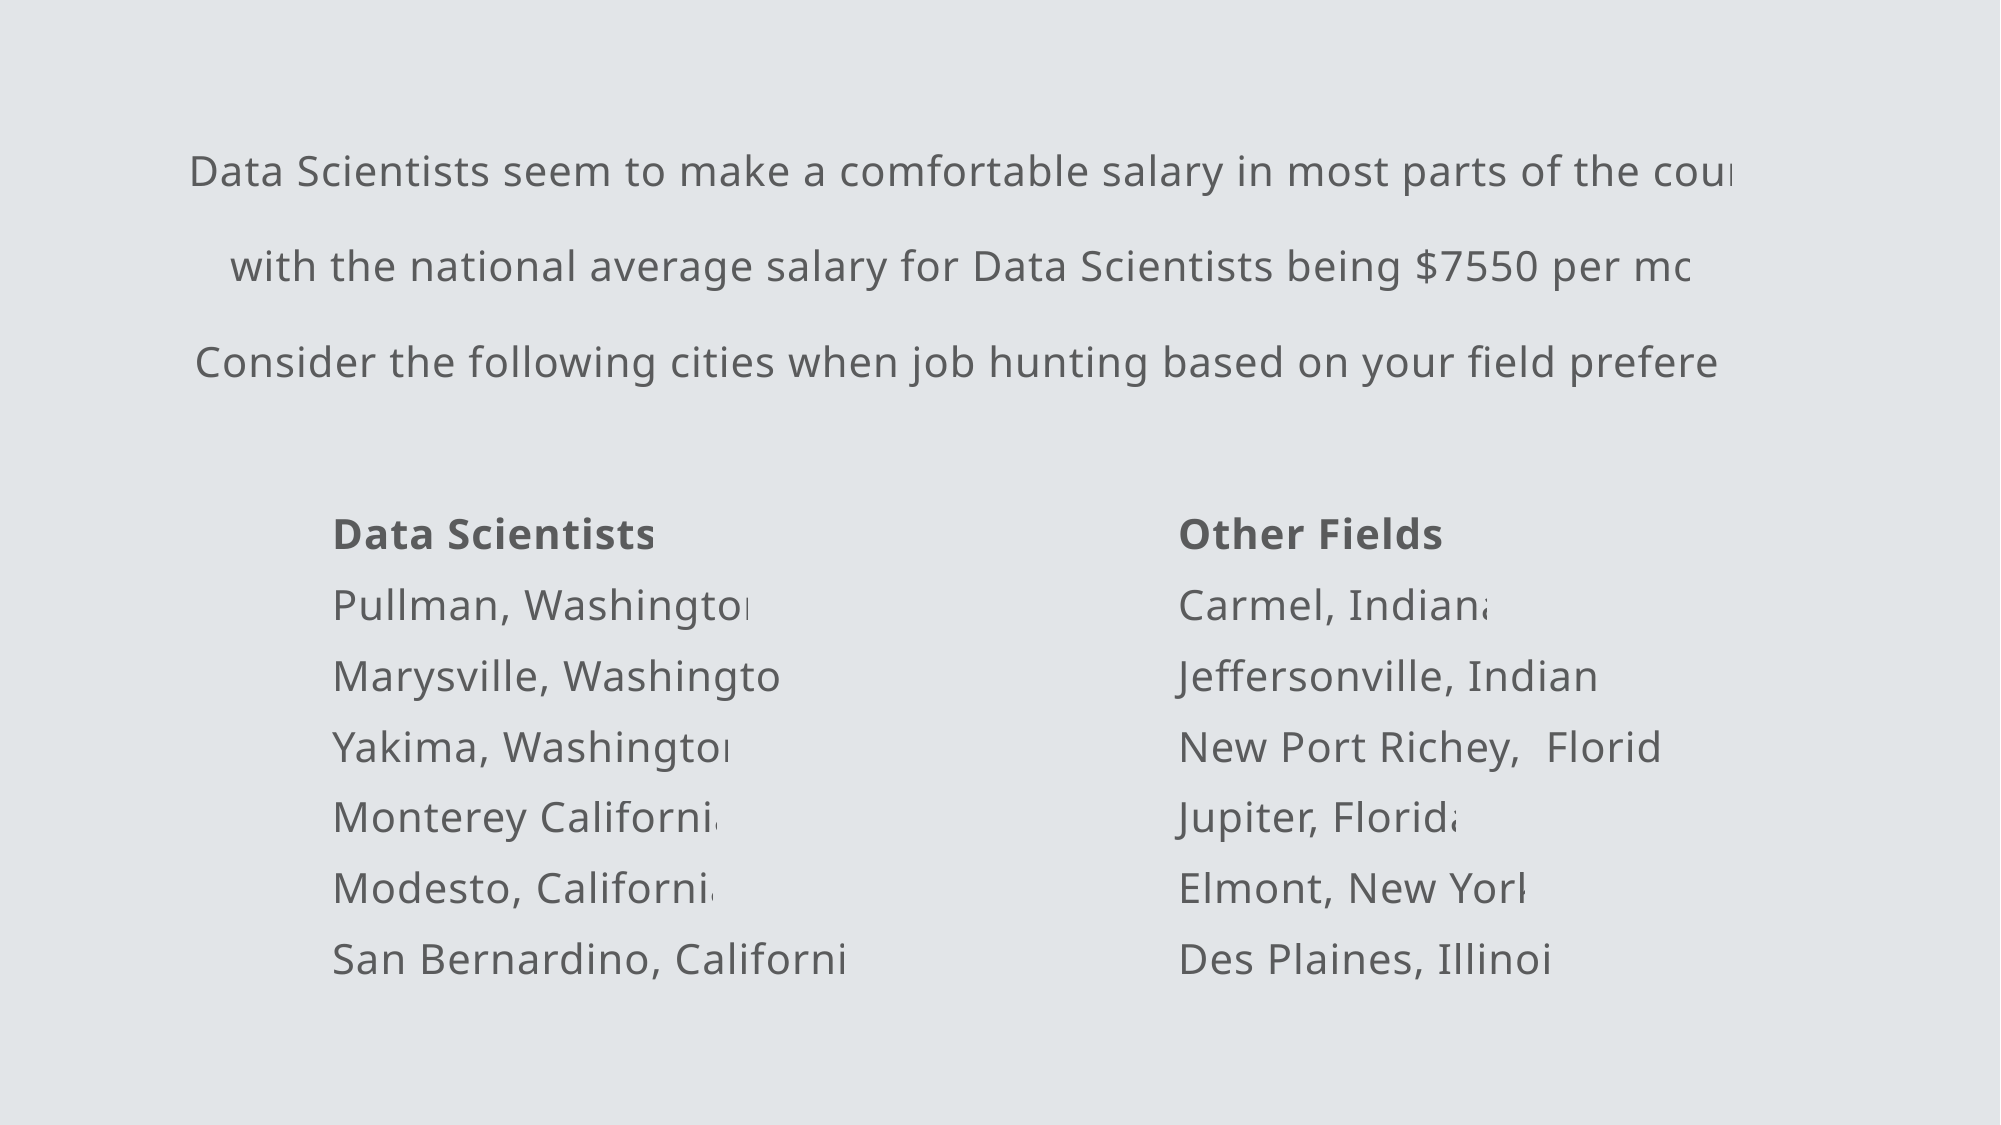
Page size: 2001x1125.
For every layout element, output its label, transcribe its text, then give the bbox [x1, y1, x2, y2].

text_box Other Fields: Carmel, Indiana Jeffersonville, Indiana New Port Richey, Florida Jupiter, Florida Elmont, New York Des Plaines, Illinois [1163, 474, 1838, 1102]
list Data Scientists seem to make a comfortable salary in most parts of the country with the national average salary for Data Scientists being $7550 per month Consider the following cities when job hunting based on your field preference: [162, 111, 1838, 415]
text_box Data Scientists: Pullman, Washington Marysville, Washington Yakima, Washington Monterey California Modesto, California San Bernardino, California [317, 474, 992, 1102]
